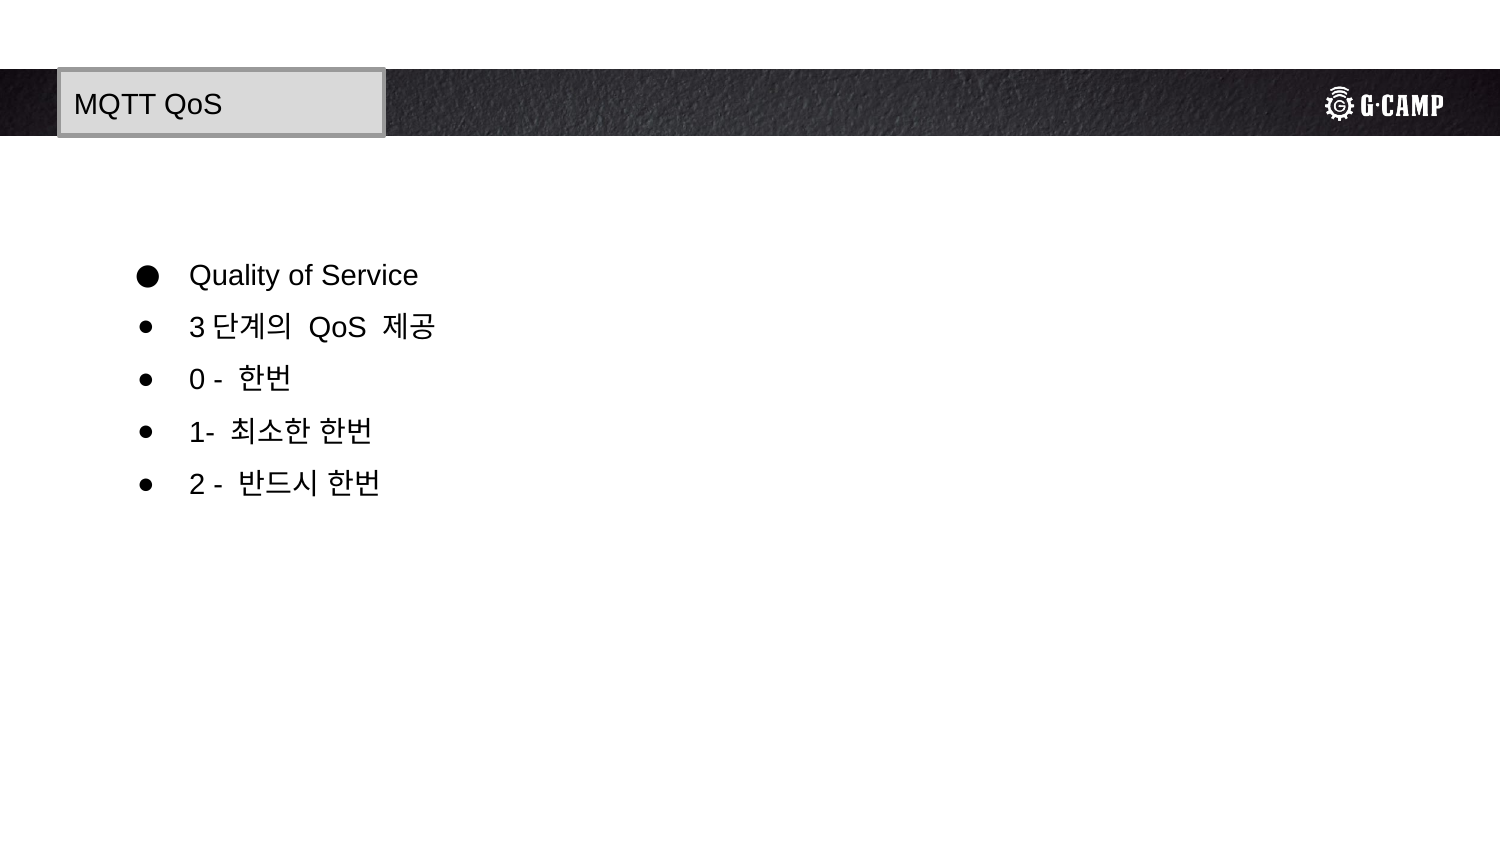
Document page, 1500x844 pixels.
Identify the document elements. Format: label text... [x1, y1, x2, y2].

picture [0, 69, 1500, 137]
text_box Quality of Service 3단계의 QoS 제공 0 - 한번 1- 최소한 한번 2 - 반드시 한번 [99, 223, 1264, 608]
